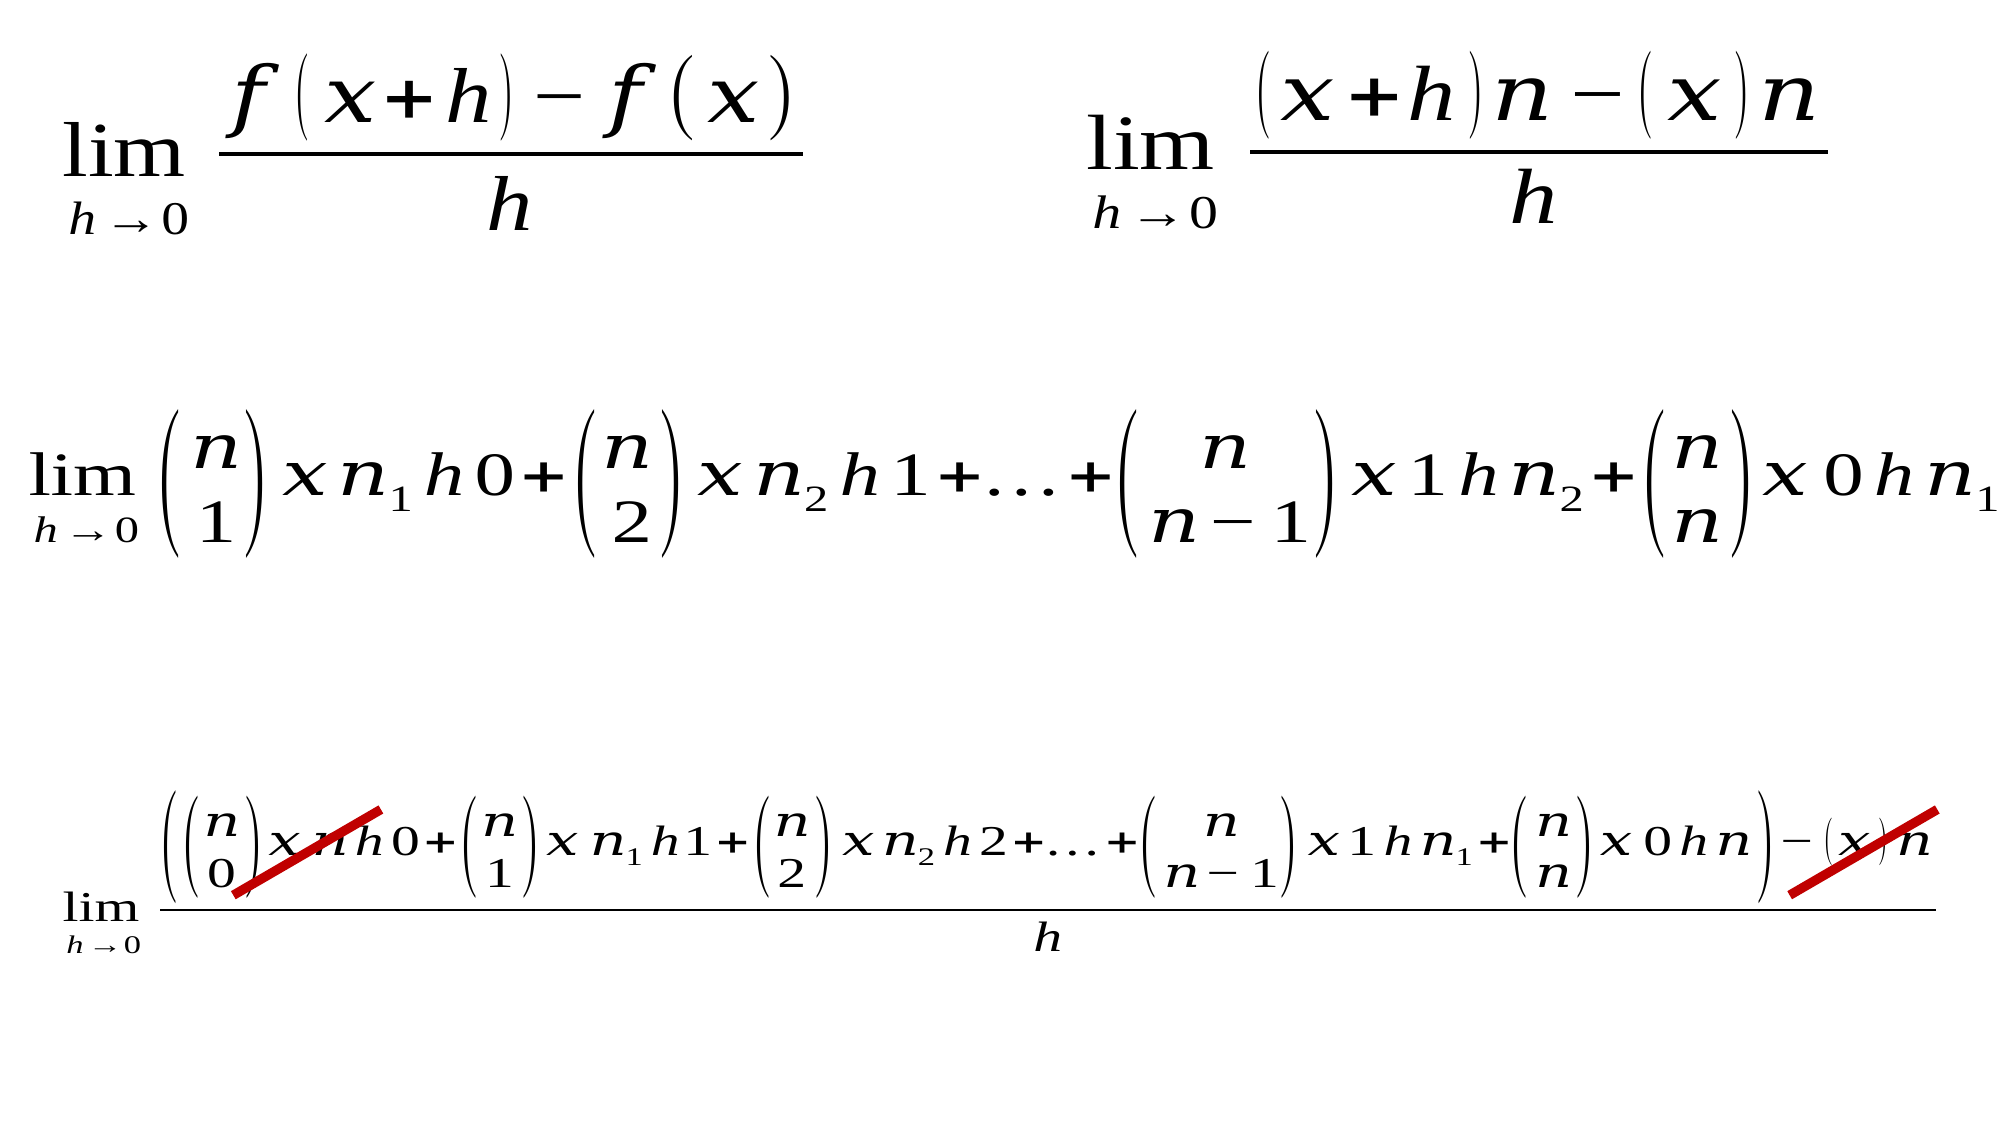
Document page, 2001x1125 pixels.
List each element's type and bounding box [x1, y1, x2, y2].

text_box [1789, 809, 1938, 896]
text_box [233, 809, 381, 896]
